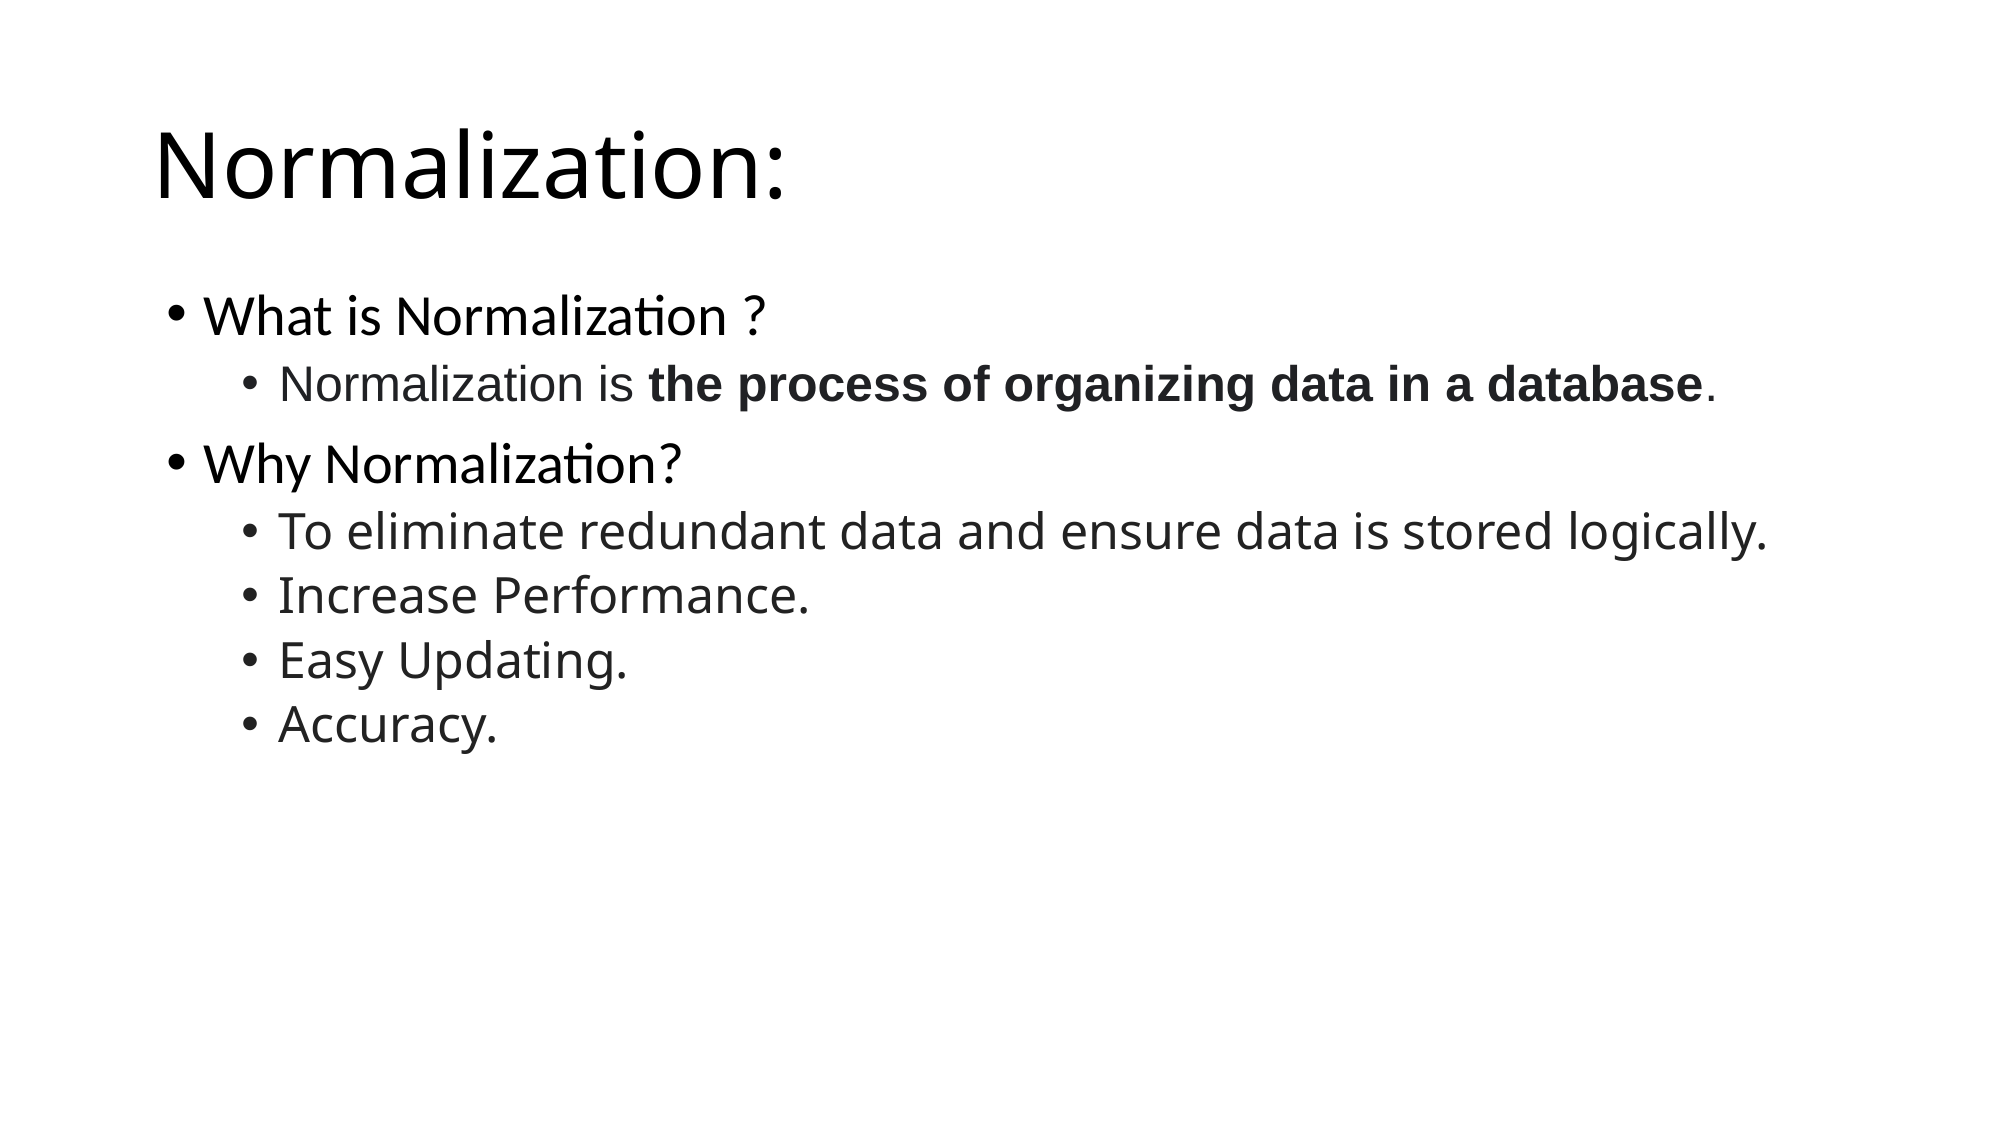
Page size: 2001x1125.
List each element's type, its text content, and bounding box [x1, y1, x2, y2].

title Normalization: [137, 59, 1863, 278]
list What is Normalization ? Normalization is the process of organizing data in a database. Why Normalization? To eliminate redundant data and ensure data is stored logically. Increase Performance. Easy Updating. Accuracy. [151, 277, 1877, 1054]
